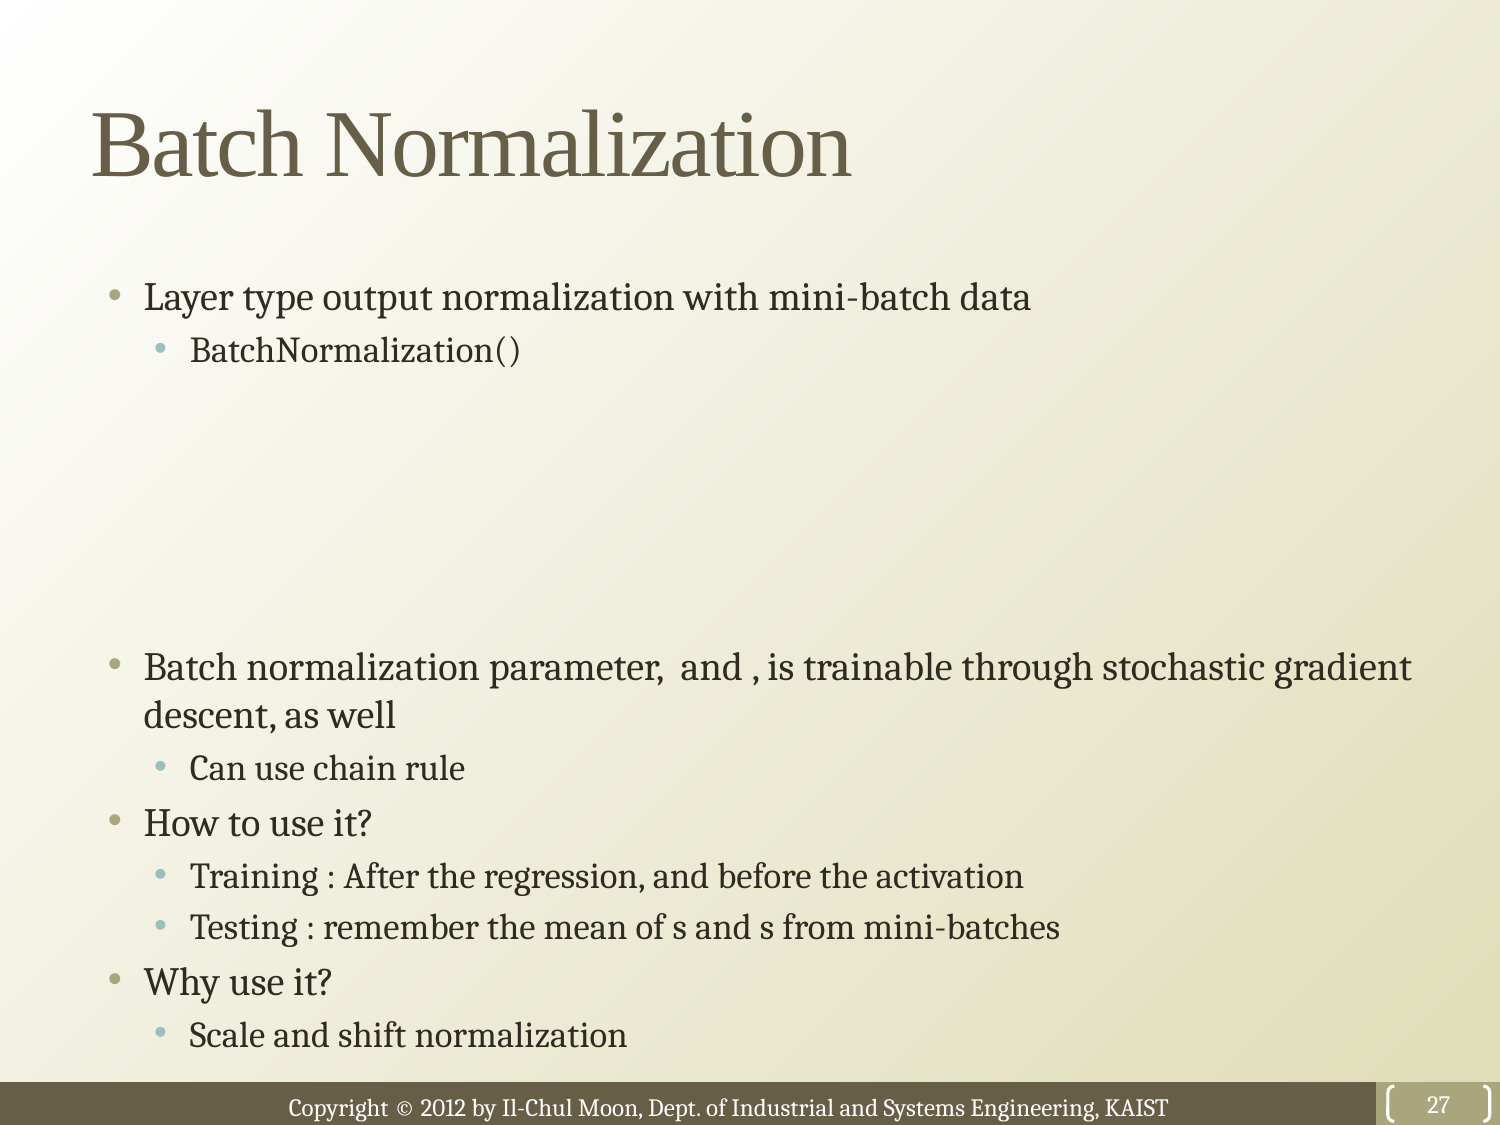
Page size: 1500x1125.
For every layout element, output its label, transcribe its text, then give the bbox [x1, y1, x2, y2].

slide_number 27 [1386, 1084, 1492, 1123]
title Batch Normalization [75, 45, 1459, 232]
